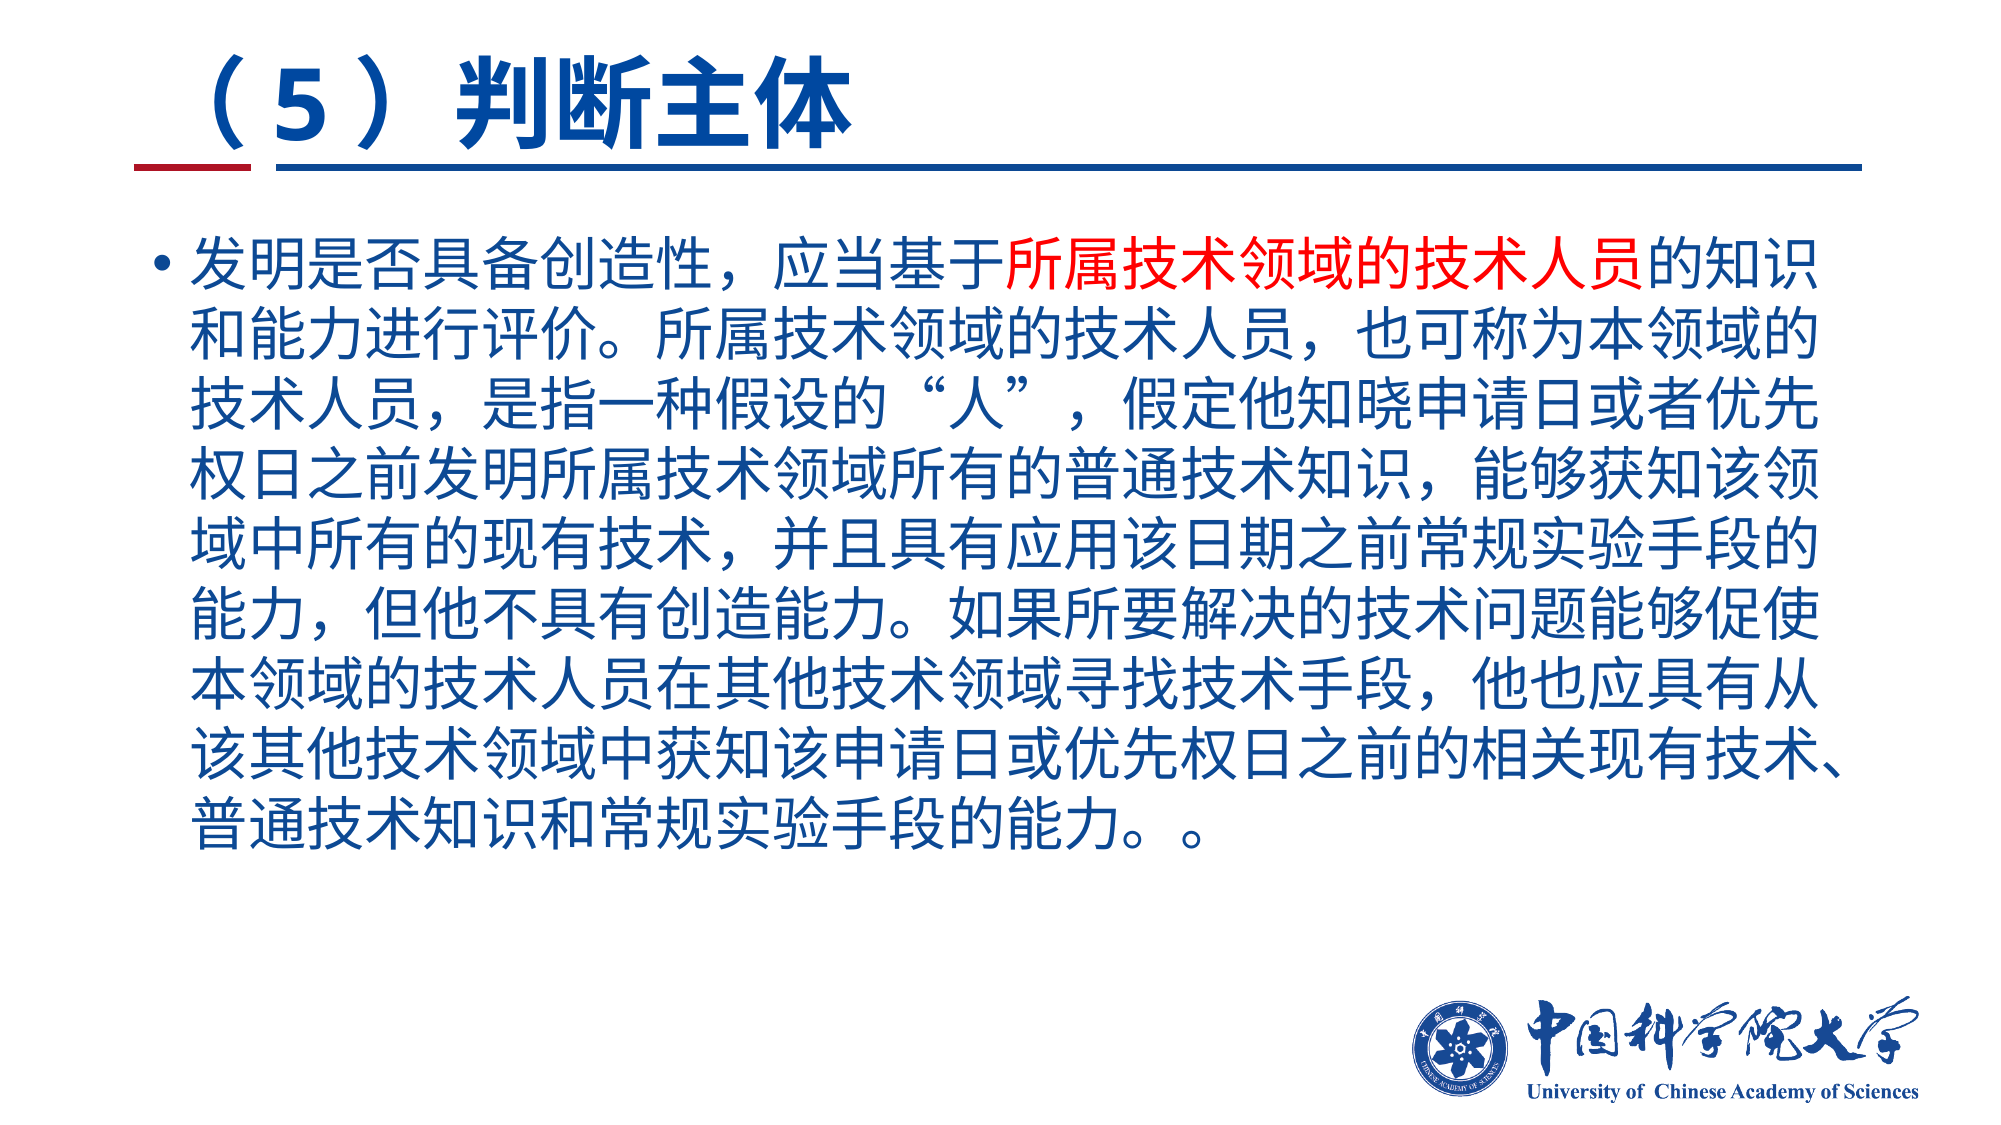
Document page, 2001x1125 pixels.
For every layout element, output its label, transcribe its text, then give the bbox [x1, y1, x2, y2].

picture [1863, 996, 1919, 1103]
title （5）判断主体 [133, 0, 1863, 168]
slide_number [1412, 1042, 1863, 1103]
list 发明是否具备创造性，应当基于所属技术领域的技术人员的知识和能力进行评价。所属技术领域的技术人员，也可称为本领域的技术人员，是指一种假设的“人”，假定他知晓申请日或者优先权日之前发明所属技术领域所有的普通技术知识，能够获知该领域中所有的现有技术，并且具有应用该日期之前常规实验手段的能力，但他不具有创造能力。如果所要解决的技术问题能够促使本领域的技术人员在其他技术领域寻找技术手段，他也应具有从该其他技术领域中获知该申请日或优先权日之前的相关现有技术、普通技术知识和常规实验手段的能力。。 [137, 219, 1863, 1051]
